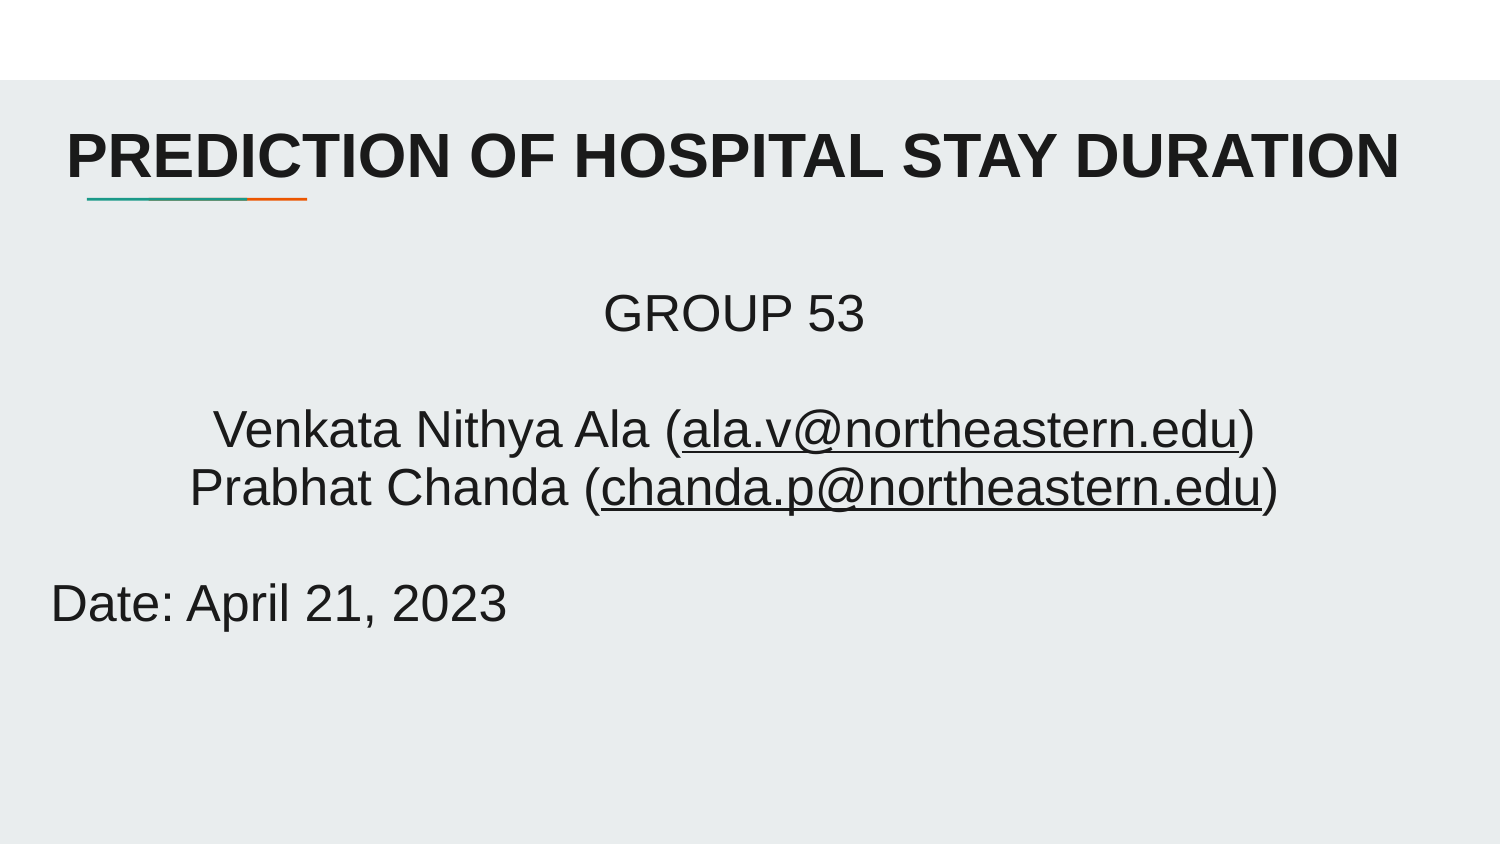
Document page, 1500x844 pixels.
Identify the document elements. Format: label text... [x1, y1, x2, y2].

subtitle GROUP 53 Venkata Nithya Ala (ala.v@northeastern.edu) Prabhat Chanda (chanda.p@northeastern.edu) Date: April 21, 2023 [35, 269, 1434, 791]
title PREDICTION OF HOSPITAL STAY DURATION [51, 0, 1449, 256]
